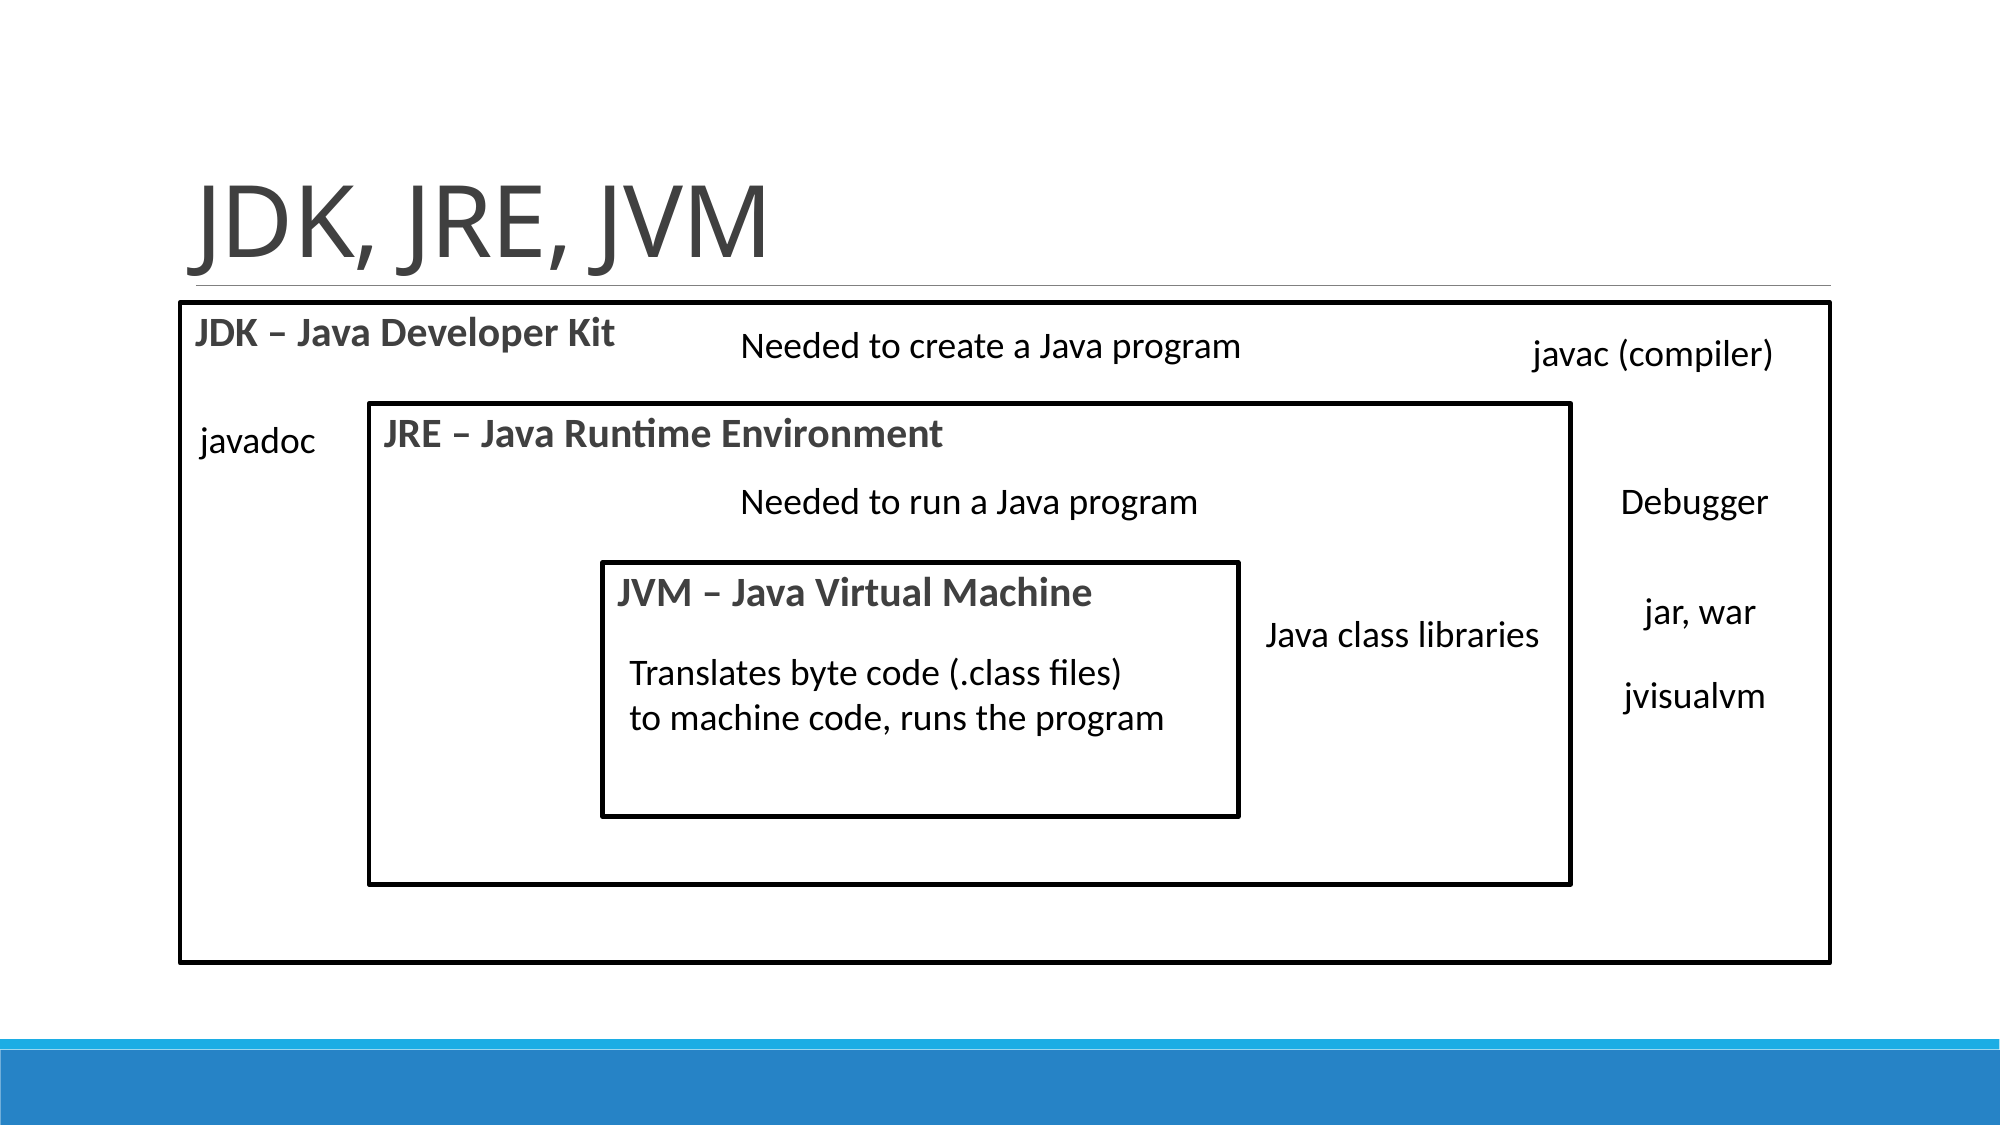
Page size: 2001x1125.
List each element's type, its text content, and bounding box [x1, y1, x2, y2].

text_box javac (compiler) [1517, 321, 1789, 382]
text_box JVM – Java Virtual Machine [602, 562, 1239, 817]
text_box jvisualvm [1609, 663, 1782, 724]
text_box JRE – Java Runtime Environment [368, 403, 1571, 885]
text_box Debugger [1606, 469, 1785, 530]
text_box Needed to create a Java program [725, 313, 1258, 373]
list JDK – Java Developer Kit [180, 302, 1830, 963]
text_box jar, war [1629, 579, 1772, 640]
text_box Translates byte code (.class files) to machine code, runs the program [614, 640, 1181, 746]
title JDK, JRE, JVM [180, 47, 1830, 285]
text_box Needed to run a Java program [725, 469, 1215, 530]
text_box Java class libraries [1250, 602, 1561, 663]
text_box javadoc [185, 409, 331, 469]
